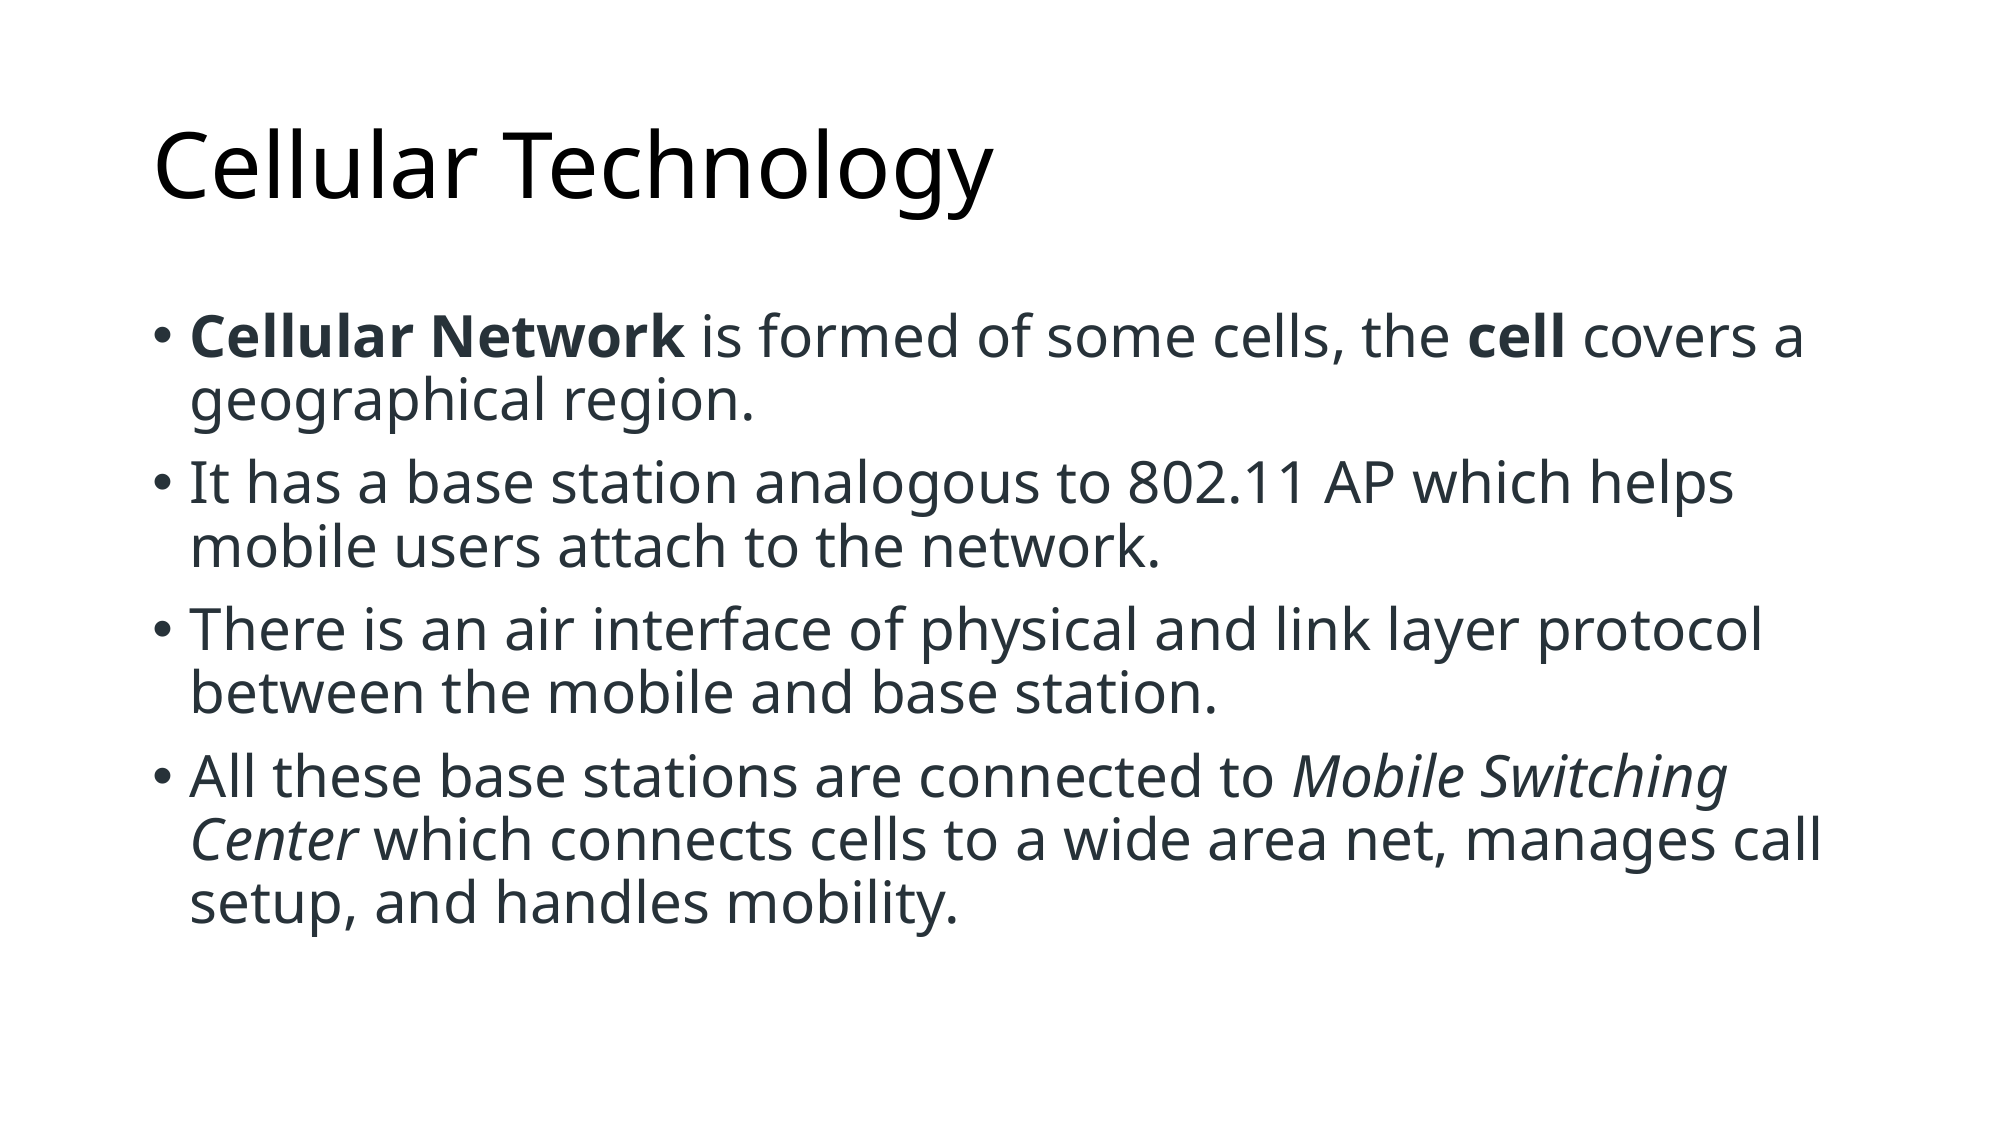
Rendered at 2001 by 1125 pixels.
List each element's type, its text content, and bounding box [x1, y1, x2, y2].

title Cellular Technology [137, 59, 1863, 278]
list Cellular Network is formed of some cells, the cell covers a geographical region. It has a base station analogous to 802.11 AP which helps mobile users attach to the network. There is an air interface of physical and link layer protocol between the mobile and base station. All these base stations are connected to Mobile Switching Center which connects cells to a wide area net, manages call setup, and handles mobility. [137, 299, 1863, 1014]
